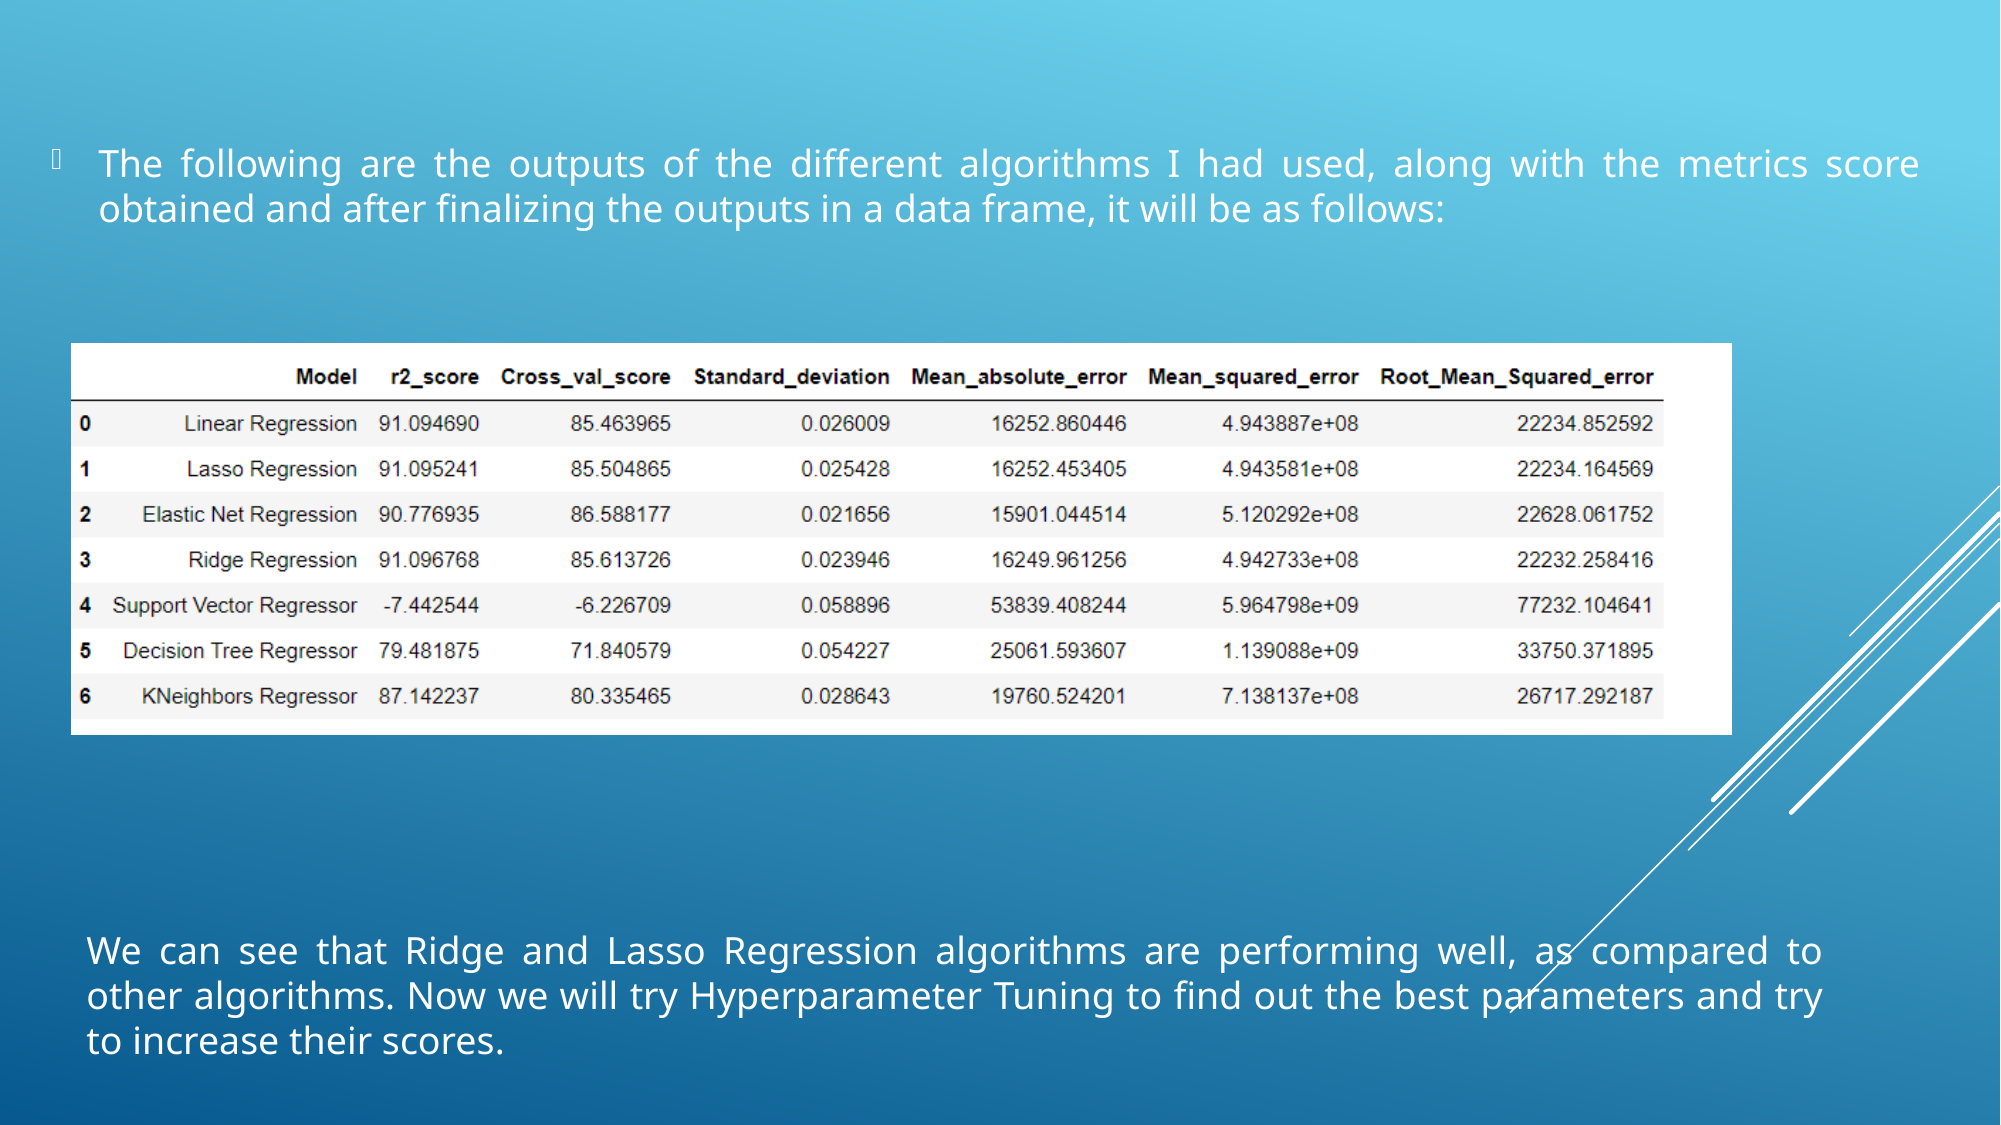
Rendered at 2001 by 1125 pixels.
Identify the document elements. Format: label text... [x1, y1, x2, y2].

picture [71, 343, 1732, 736]
list The following are the outputs of the different algorithms I had used, along with the metrics score obtained and after finalizing the outputs in a data frame, it will be as follows: [36, 94, 1937, 275]
text_box We can see that Ridge and Lasso Regression algorithms are performing well, as compared to other algorithms. Now we will try Hyperparameter Tuning to find out the best parameters and try to increase their scores. [71, 919, 1840, 1070]
